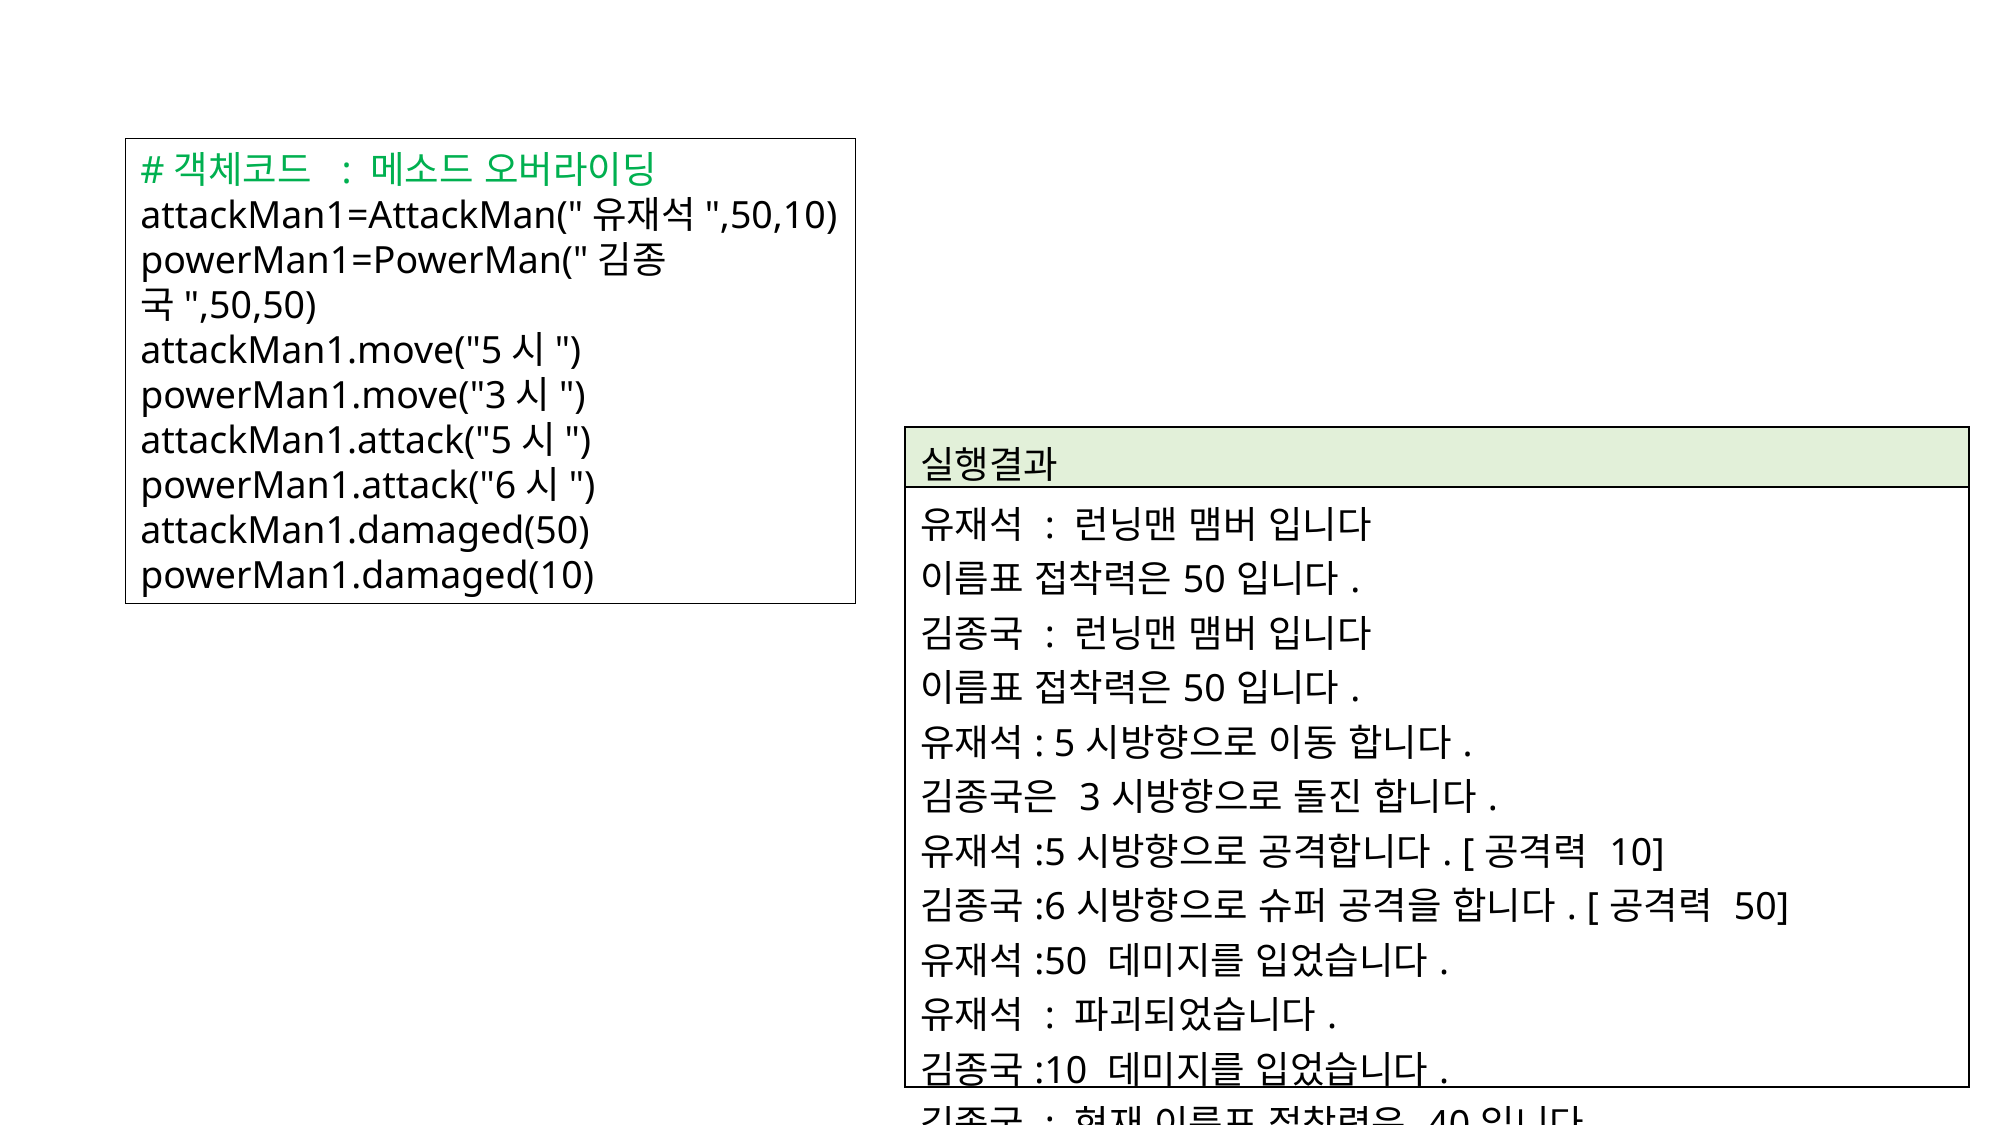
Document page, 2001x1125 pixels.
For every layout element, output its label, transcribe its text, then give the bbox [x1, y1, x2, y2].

table_cell 유재석 : 런닝맨 맴버 입니다 이름표 접착력은50입니다. 김종국 : 런닝맨 맴버 입니다 이름표 접착력은50입니다. 유재석: 5시방향으로 이동 합니다. 김종국은 3시방향으로 돌진 합니다. 유재석:5시방향으로 공격합니다. [공격력 10] 김종국:6시방향으로 슈퍼 공격을 합니다. [공격력 50] 유재석:50 데미지를 입었습니다. 유재석 : 파괴되었습니다. 김종국:10 데미지를 입었습니다. 김종국 : 현재 이름표 접착력은 40입니다. [906, 488, 1968, 1086]
text_box #객체코드 : 메소드 오버라이딩 attackMan1=AttackMan("유재석",50,10) powerMan1=PowerMan("김종국",50,50) attackMan1.move("5시") powerMan1.move("3시") attackMan1.attack("5시") powerMan1.attack("6시") attackMan1.damaged(50) powerMan1.damaged(10) [125, 138, 856, 604]
table_header 실행결과 [906, 428, 1968, 486]
